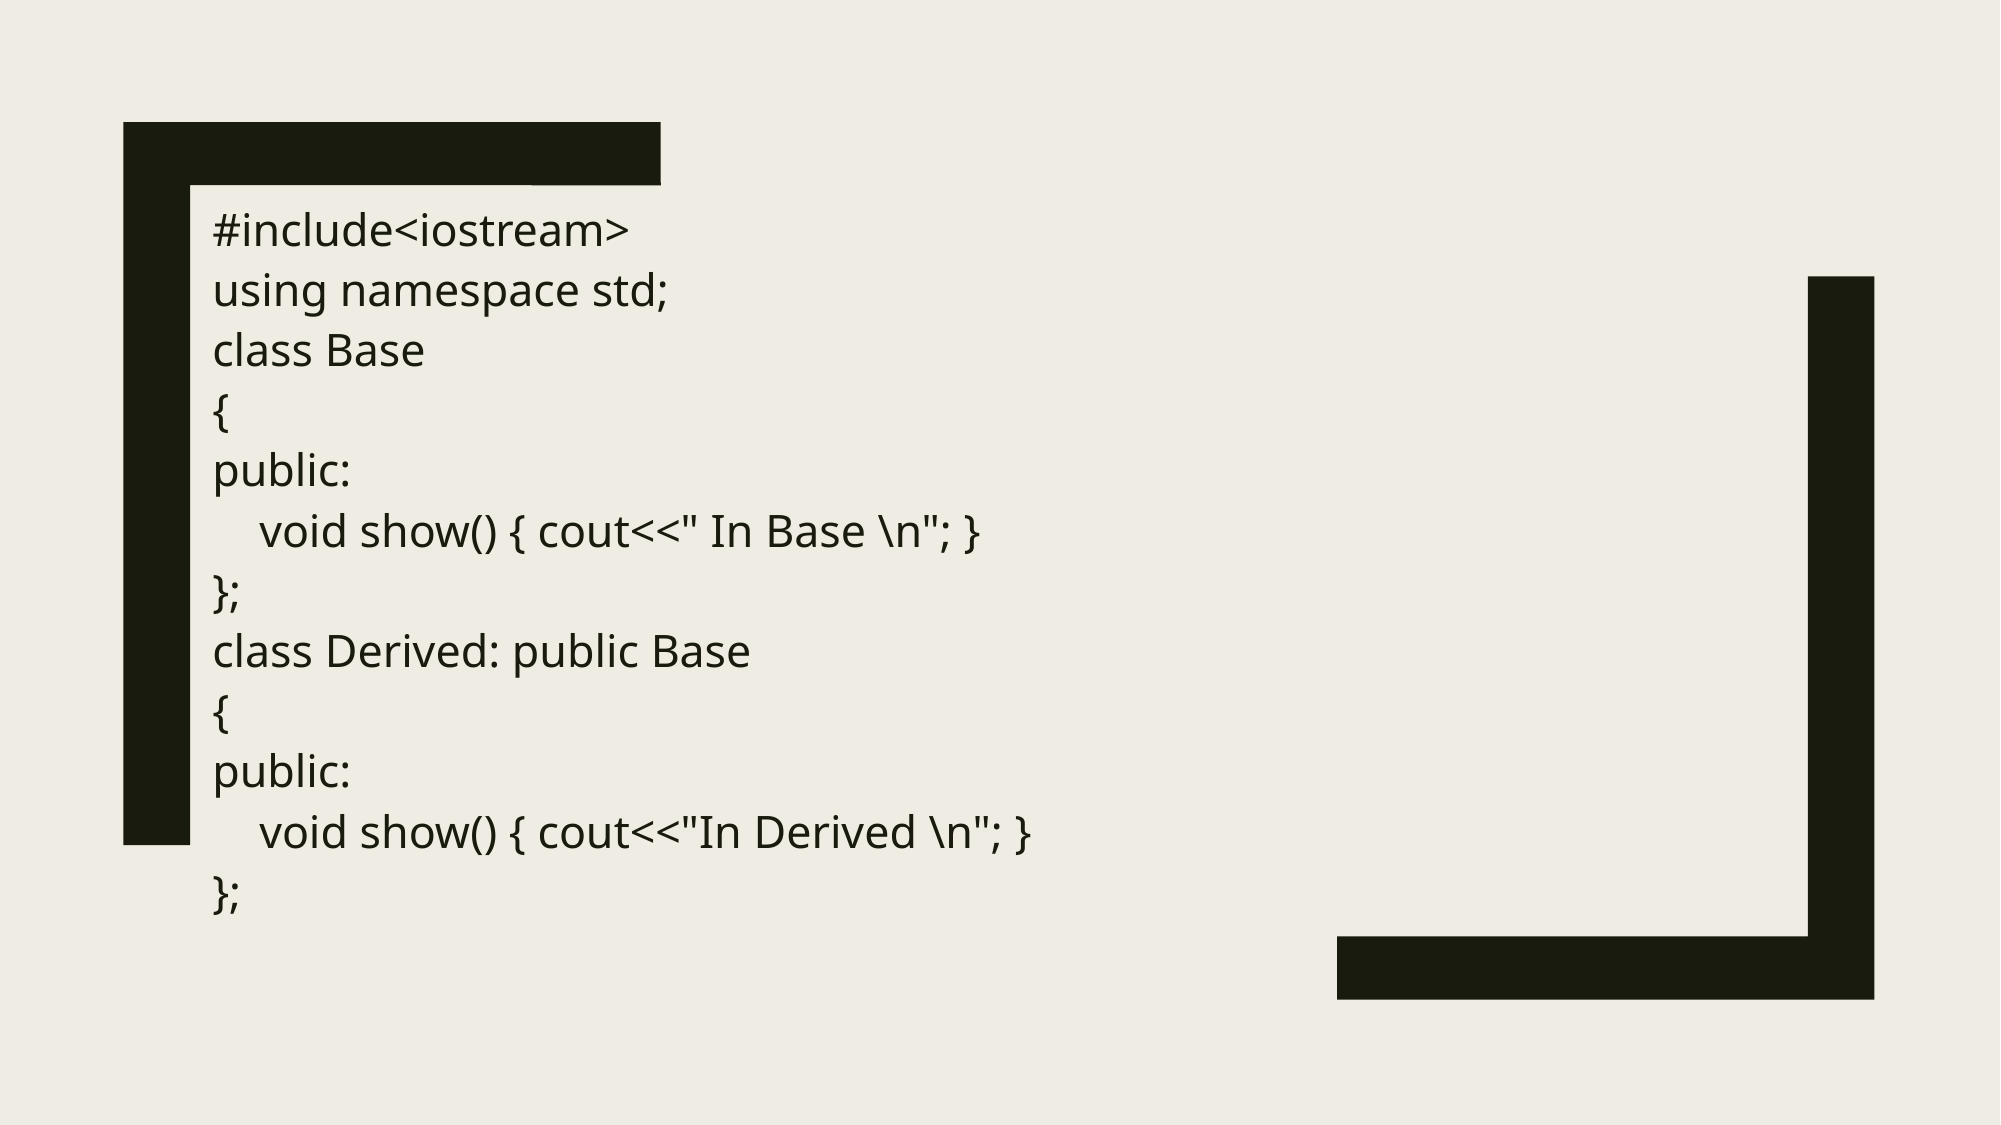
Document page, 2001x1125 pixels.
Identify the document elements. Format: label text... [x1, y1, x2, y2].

subtitle #include<iostream> using namespace std; class Base { public: void show() { cout<<" In Base \n"; } }; class Derived: public Base { public: void show() { cout<<"In Derived \n"; } }; [197, 187, 1800, 932]
